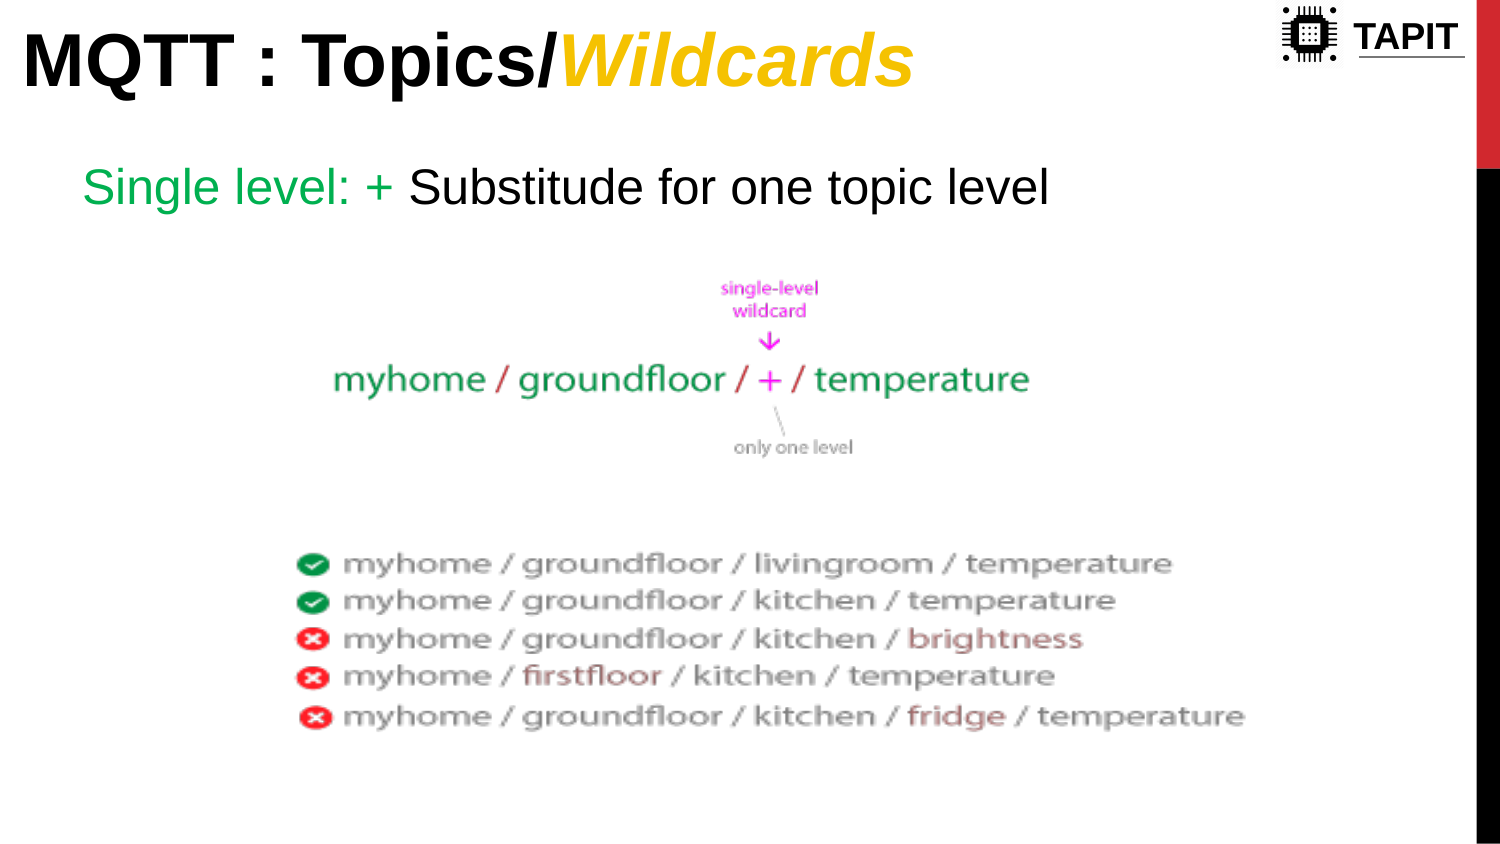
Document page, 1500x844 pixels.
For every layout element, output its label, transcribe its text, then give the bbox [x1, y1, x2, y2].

text_box Single level: + Substitude for one topic level [67, 146, 1443, 782]
picture [225, 252, 1327, 482]
picture [244, 521, 1308, 761]
text_box MQTT : Topics/Wildcards [7, 4, 931, 110]
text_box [1274, 0, 1488, 69]
